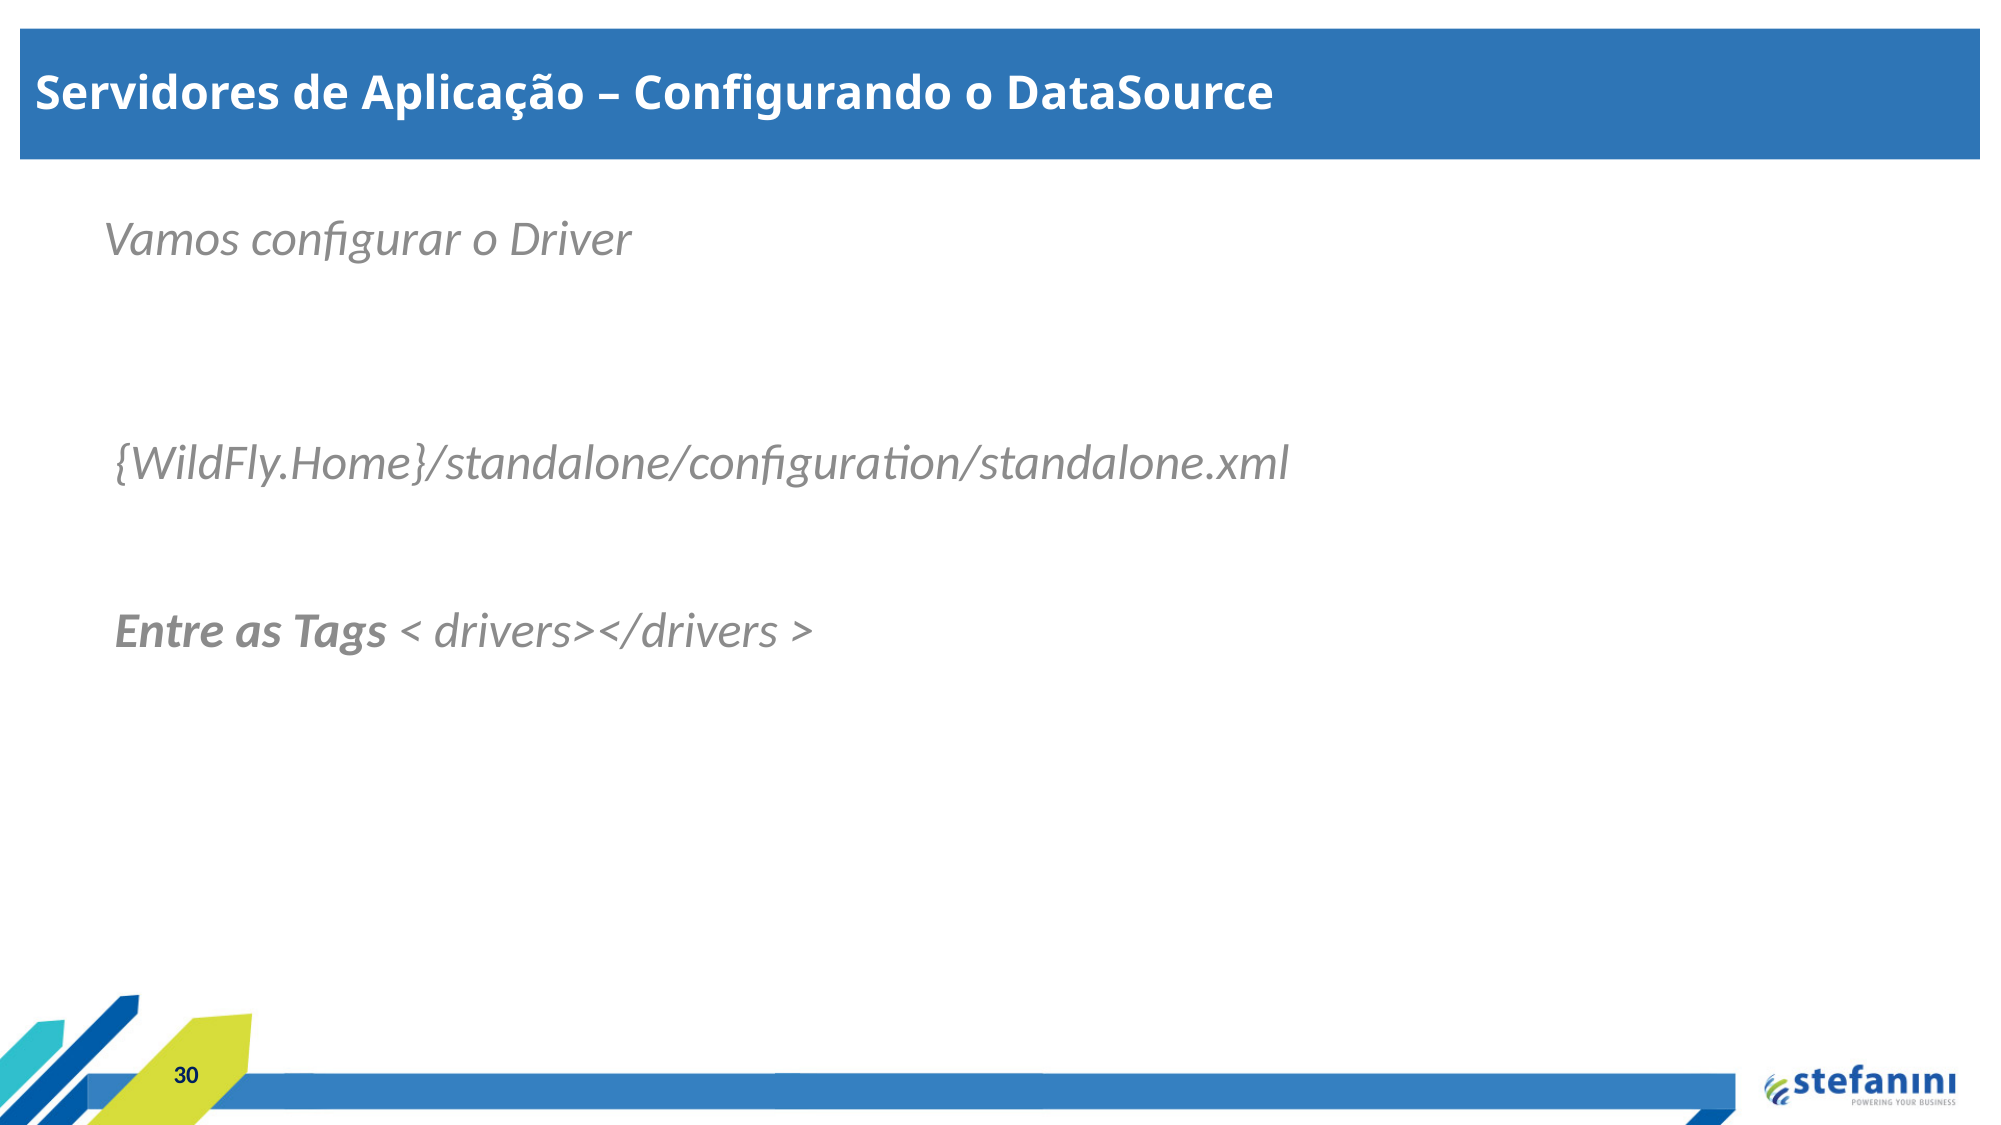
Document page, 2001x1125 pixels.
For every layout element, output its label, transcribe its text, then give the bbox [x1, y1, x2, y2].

picture [0, 981, 1998, 1125]
text_box Servidores de Aplicação – Configurando o DataSource [20, 28, 1980, 160]
list Vamos configurar o Driver {WildFly.Home}/standalone/configuration/standalone.xml Entre as Tags < drivers></drivers > [88, 204, 1855, 924]
slide_number 30 [158, 1043, 609, 1104]
